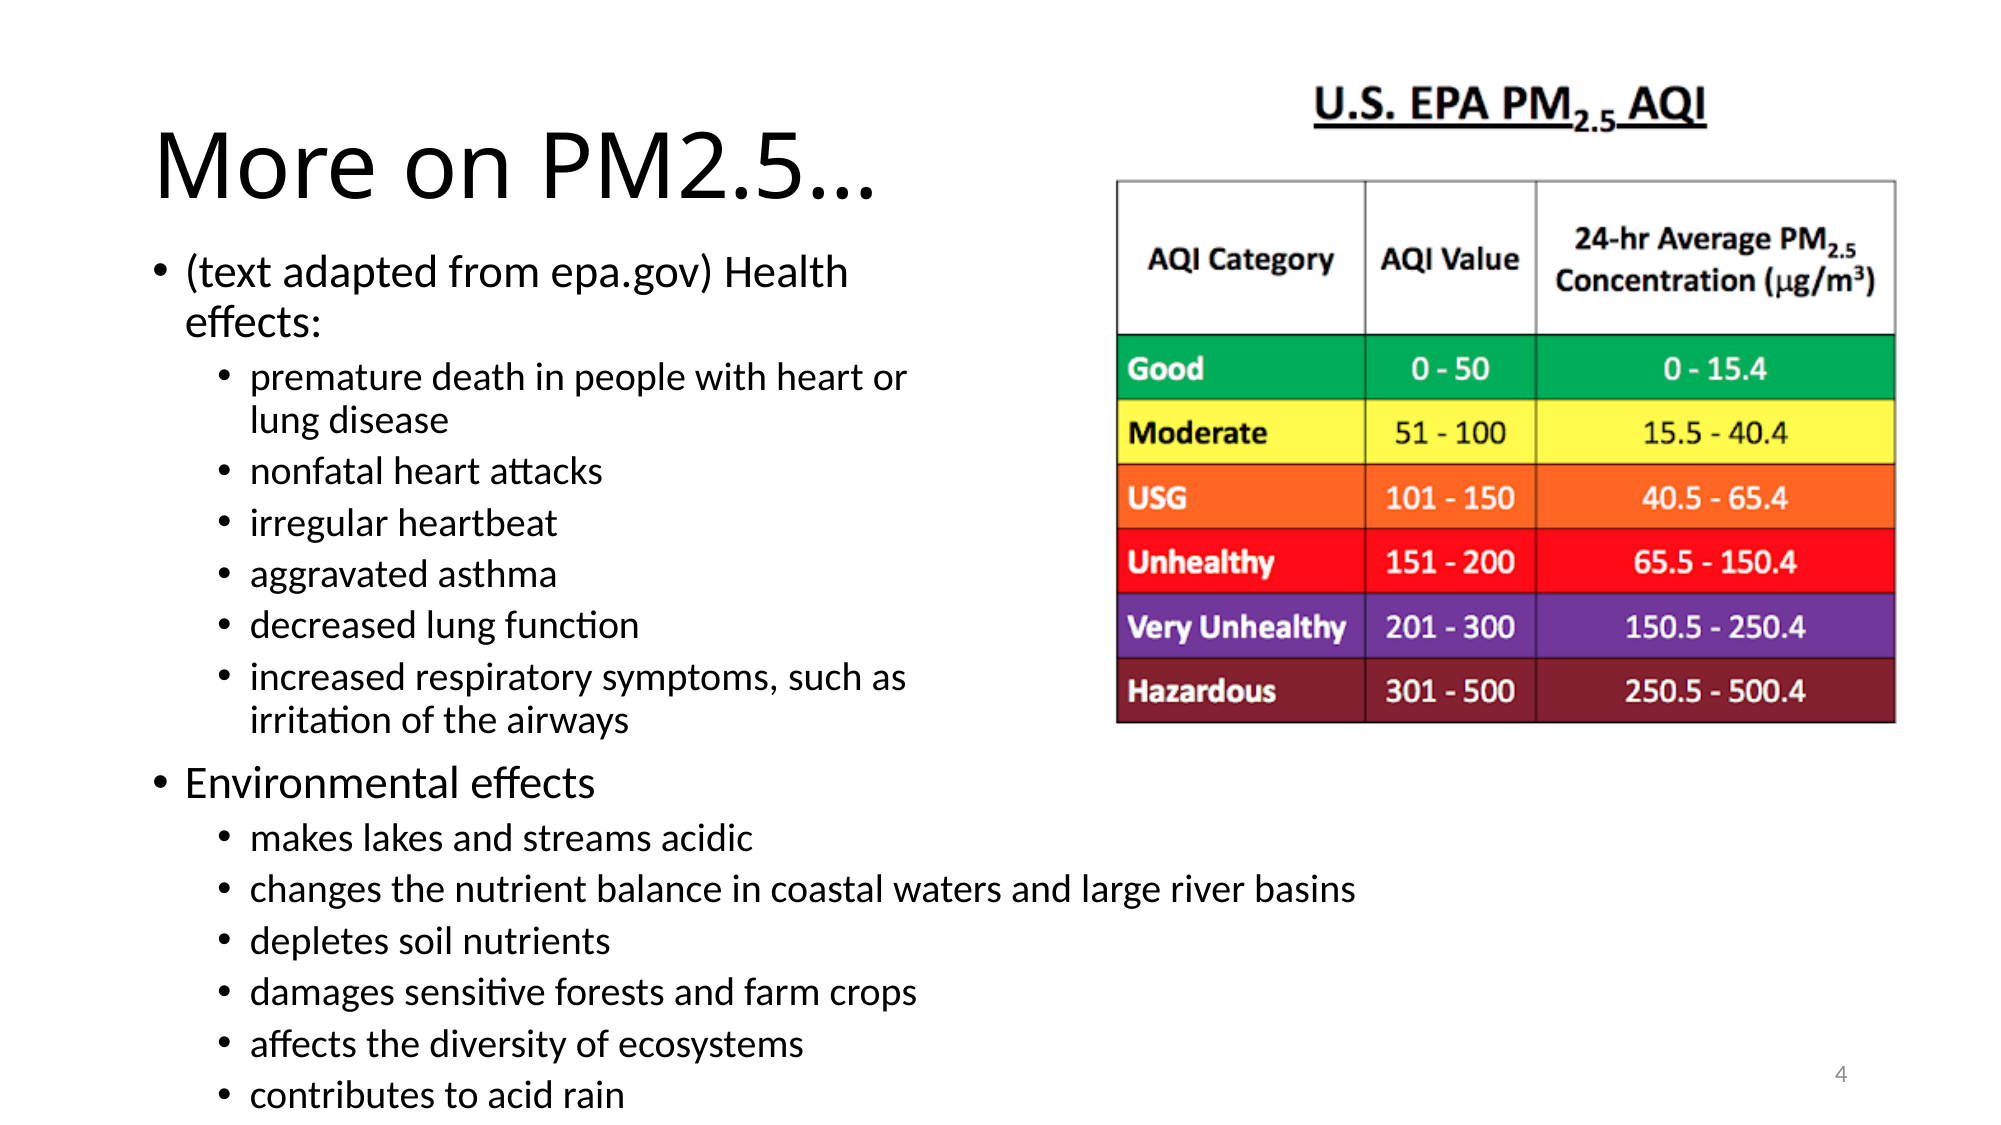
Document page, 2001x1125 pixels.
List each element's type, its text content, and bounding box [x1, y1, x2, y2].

picture [1077, 63, 1920, 745]
title More on PM2.5… [137, 59, 1863, 239]
list (text adapted from epa.gov) Health effects: premature death in people with heart or lung disease nonfatal heart attacks irregular heartbeat aggravated asthma decreased lung function increased respiratory symptoms, such as irritation of the airways Environmental effects makes lakes and streams acidic changes the nutrient balance in coastal waters and large river basins depletes soil nutrients damages sensitive forests and farm crops affects the diversity of ecosystems contributes to acid rain [137, 239, 1883, 1125]
slide_number 4 [1412, 1042, 1863, 1103]
